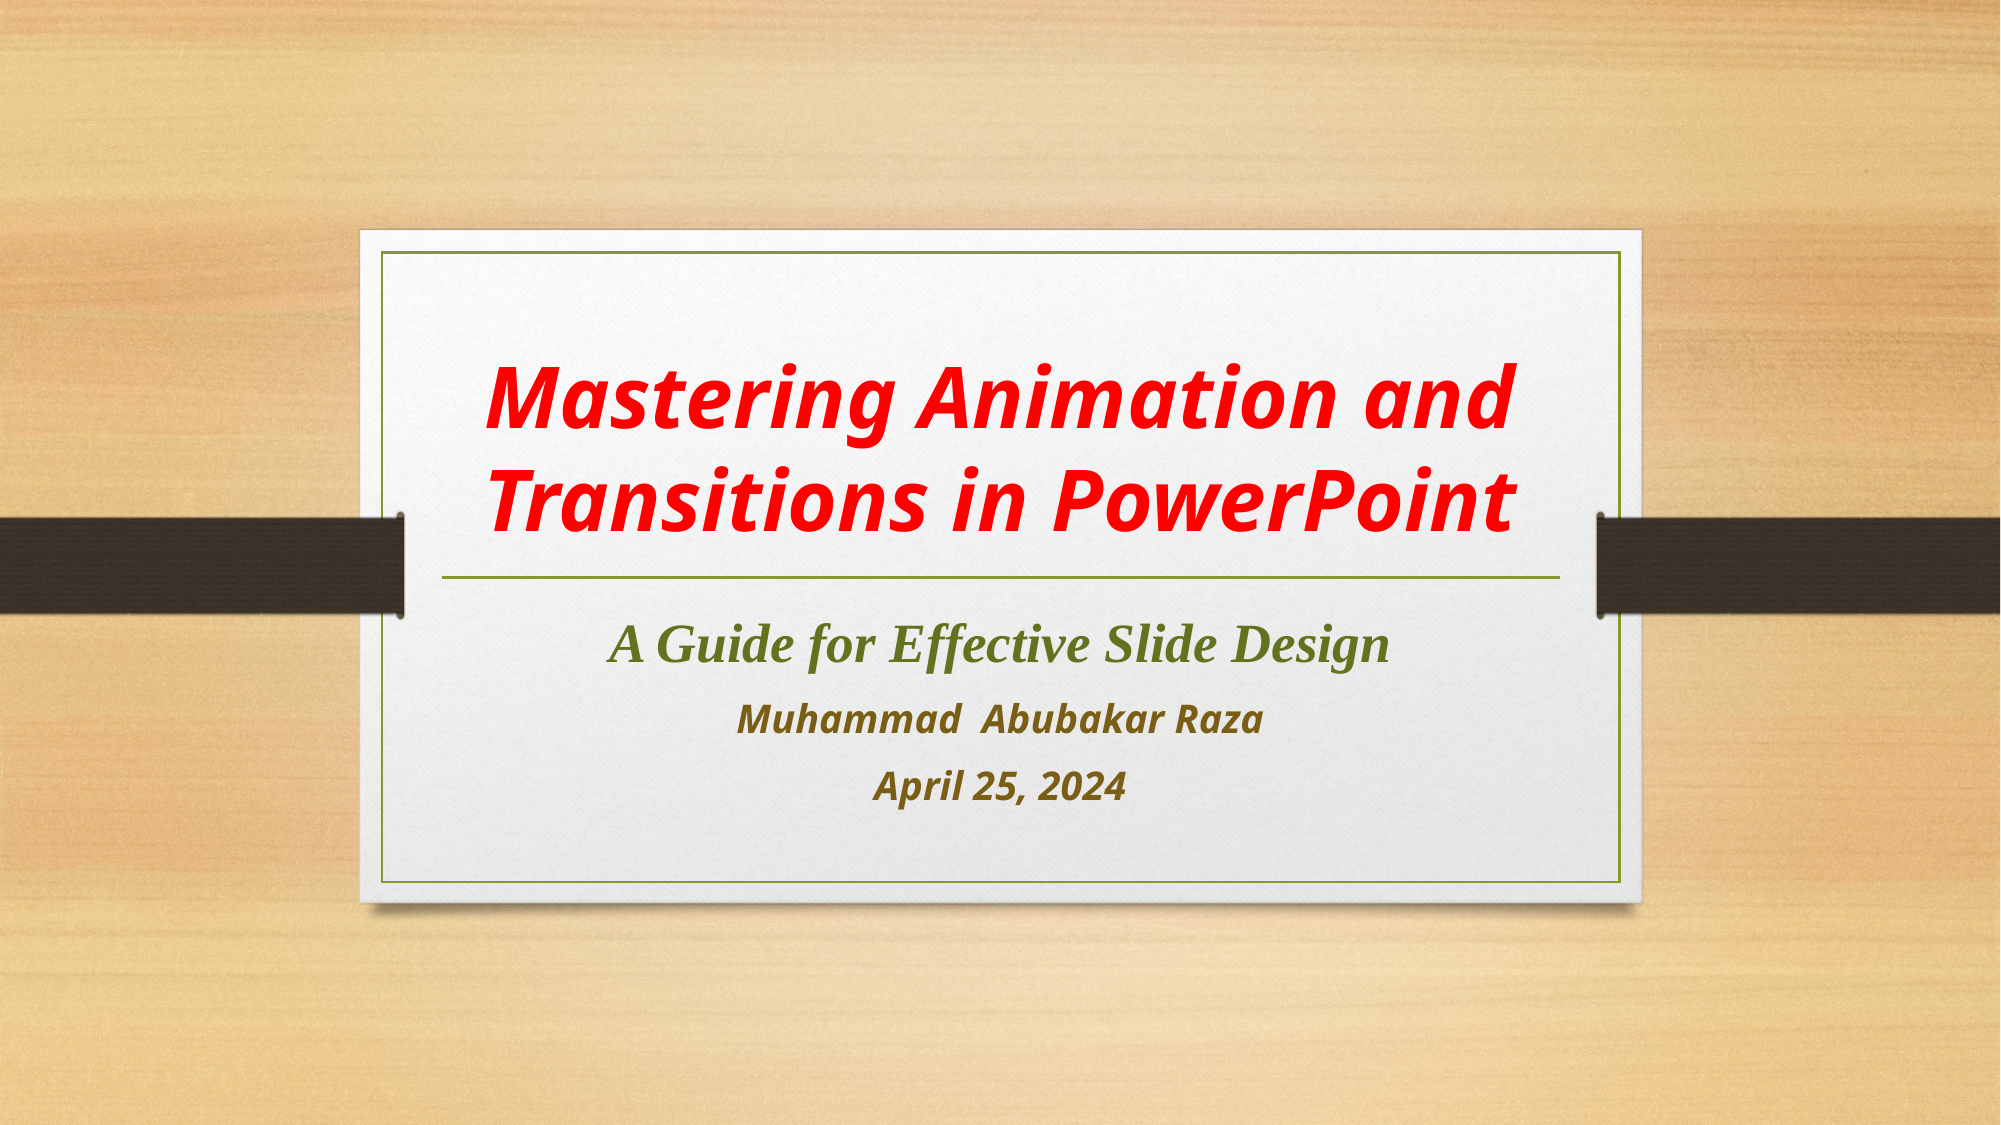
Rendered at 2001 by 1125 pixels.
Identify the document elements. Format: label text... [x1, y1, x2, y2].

subtitle A Guide for Effective Slide Design Muhammad Abubakar Raza April 25, 2024 [441, 600, 1560, 817]
picture [0, 0, 2001, 1125]
title Mastering Animation and Transitions in PowerPoint [441, 306, 1560, 556]
